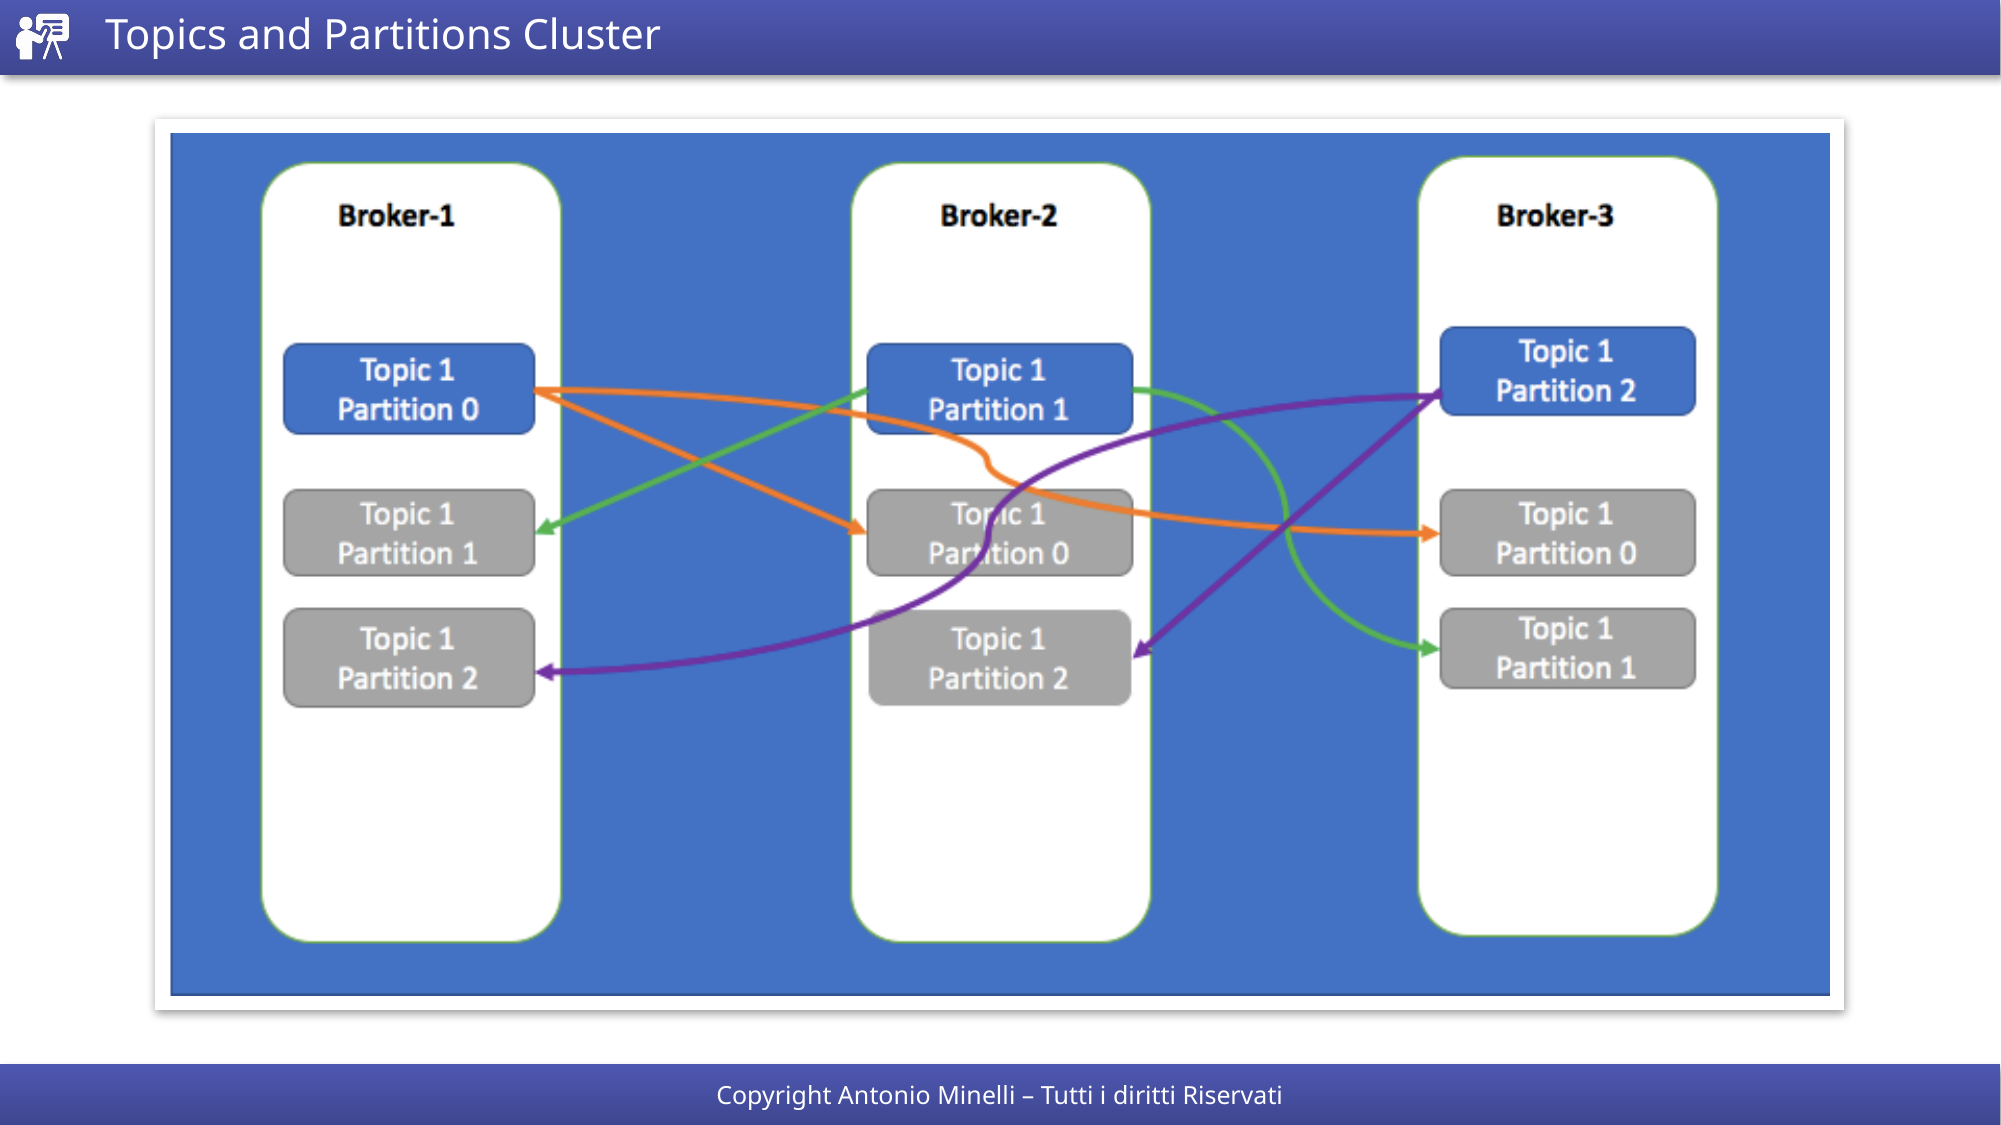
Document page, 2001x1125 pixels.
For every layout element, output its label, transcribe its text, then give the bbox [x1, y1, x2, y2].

picture [169, 133, 1830, 996]
picture [16, 10, 69, 63]
title Topics and Partitions Cluster [89, 10, 1984, 63]
text_box [17, 103, 1892, 1042]
